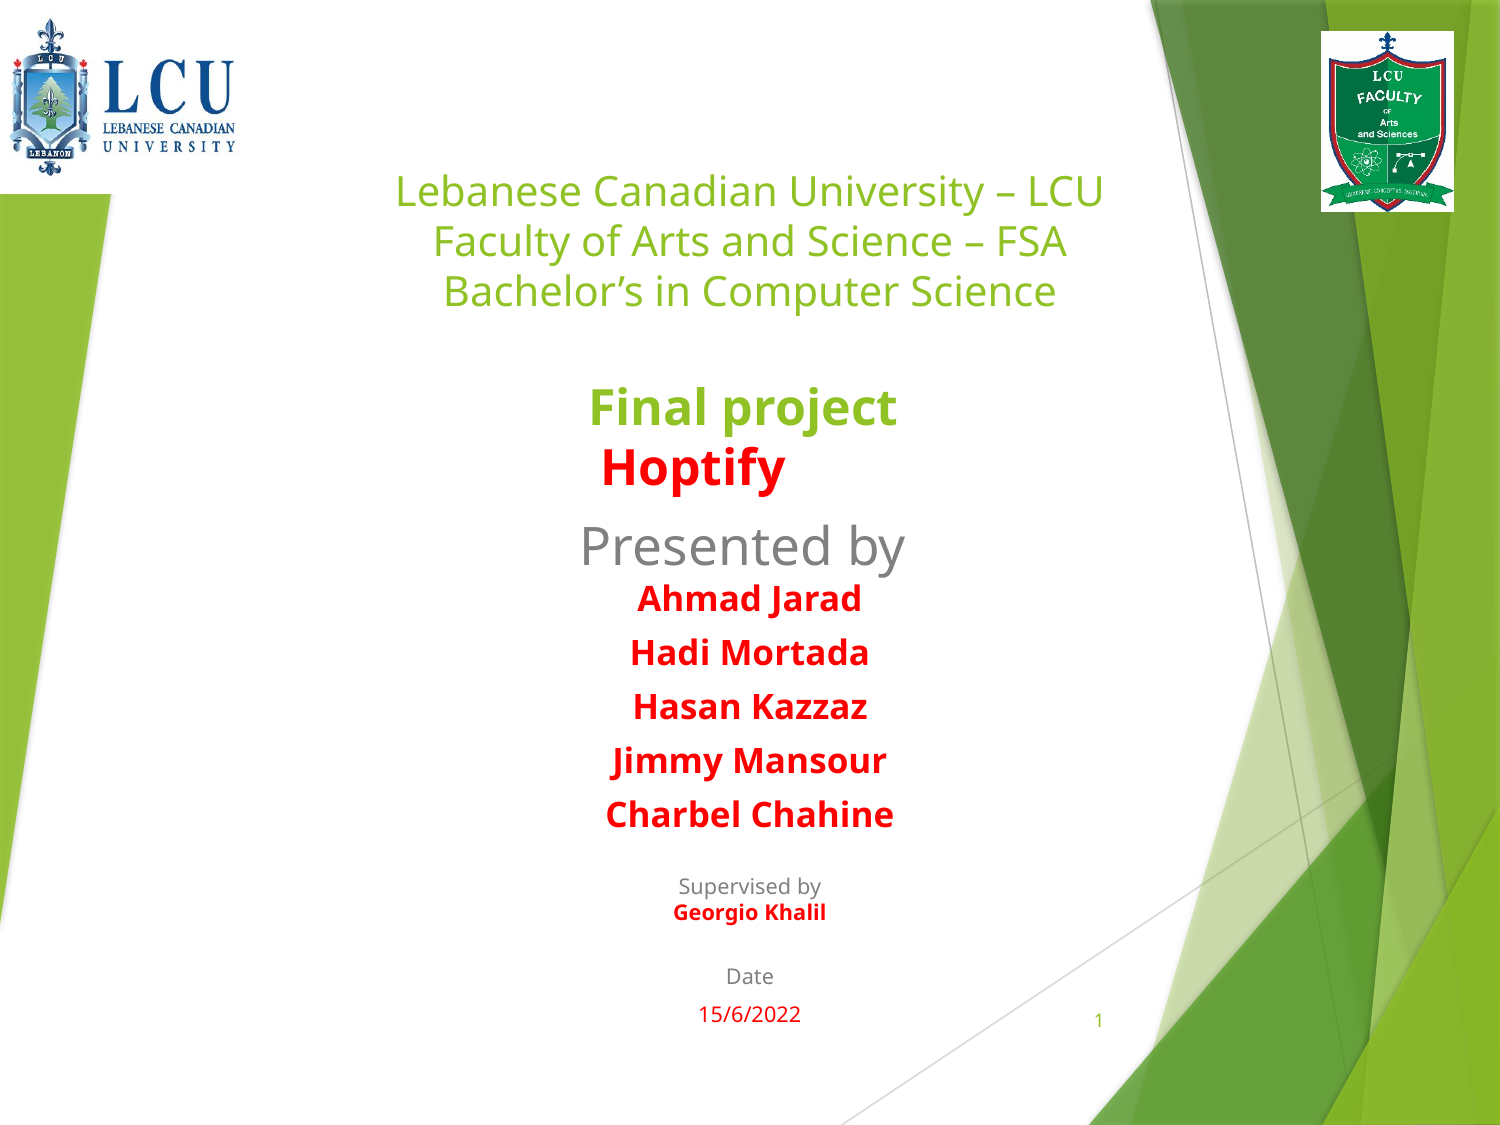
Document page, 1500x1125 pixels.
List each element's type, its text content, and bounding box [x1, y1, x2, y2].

slide_number 1 [1057, 991, 1142, 1051]
subtitle Presented by Ahmad Jarad Hadi Mortada Hasan Kazzaz Jimmy Mansour Charbel Chahine Supervised by Georgio Khalil Date 15/6/2022 [0, 505, 1500, 1043]
picture [0, 0, 247, 194]
title Lebanese Canadian University – LCU Faculty of Arts and Science – FSA Bachelor’s in Computer Science Final project Hoptify [0, 170, 1500, 505]
picture [1320, 31, 1455, 213]
